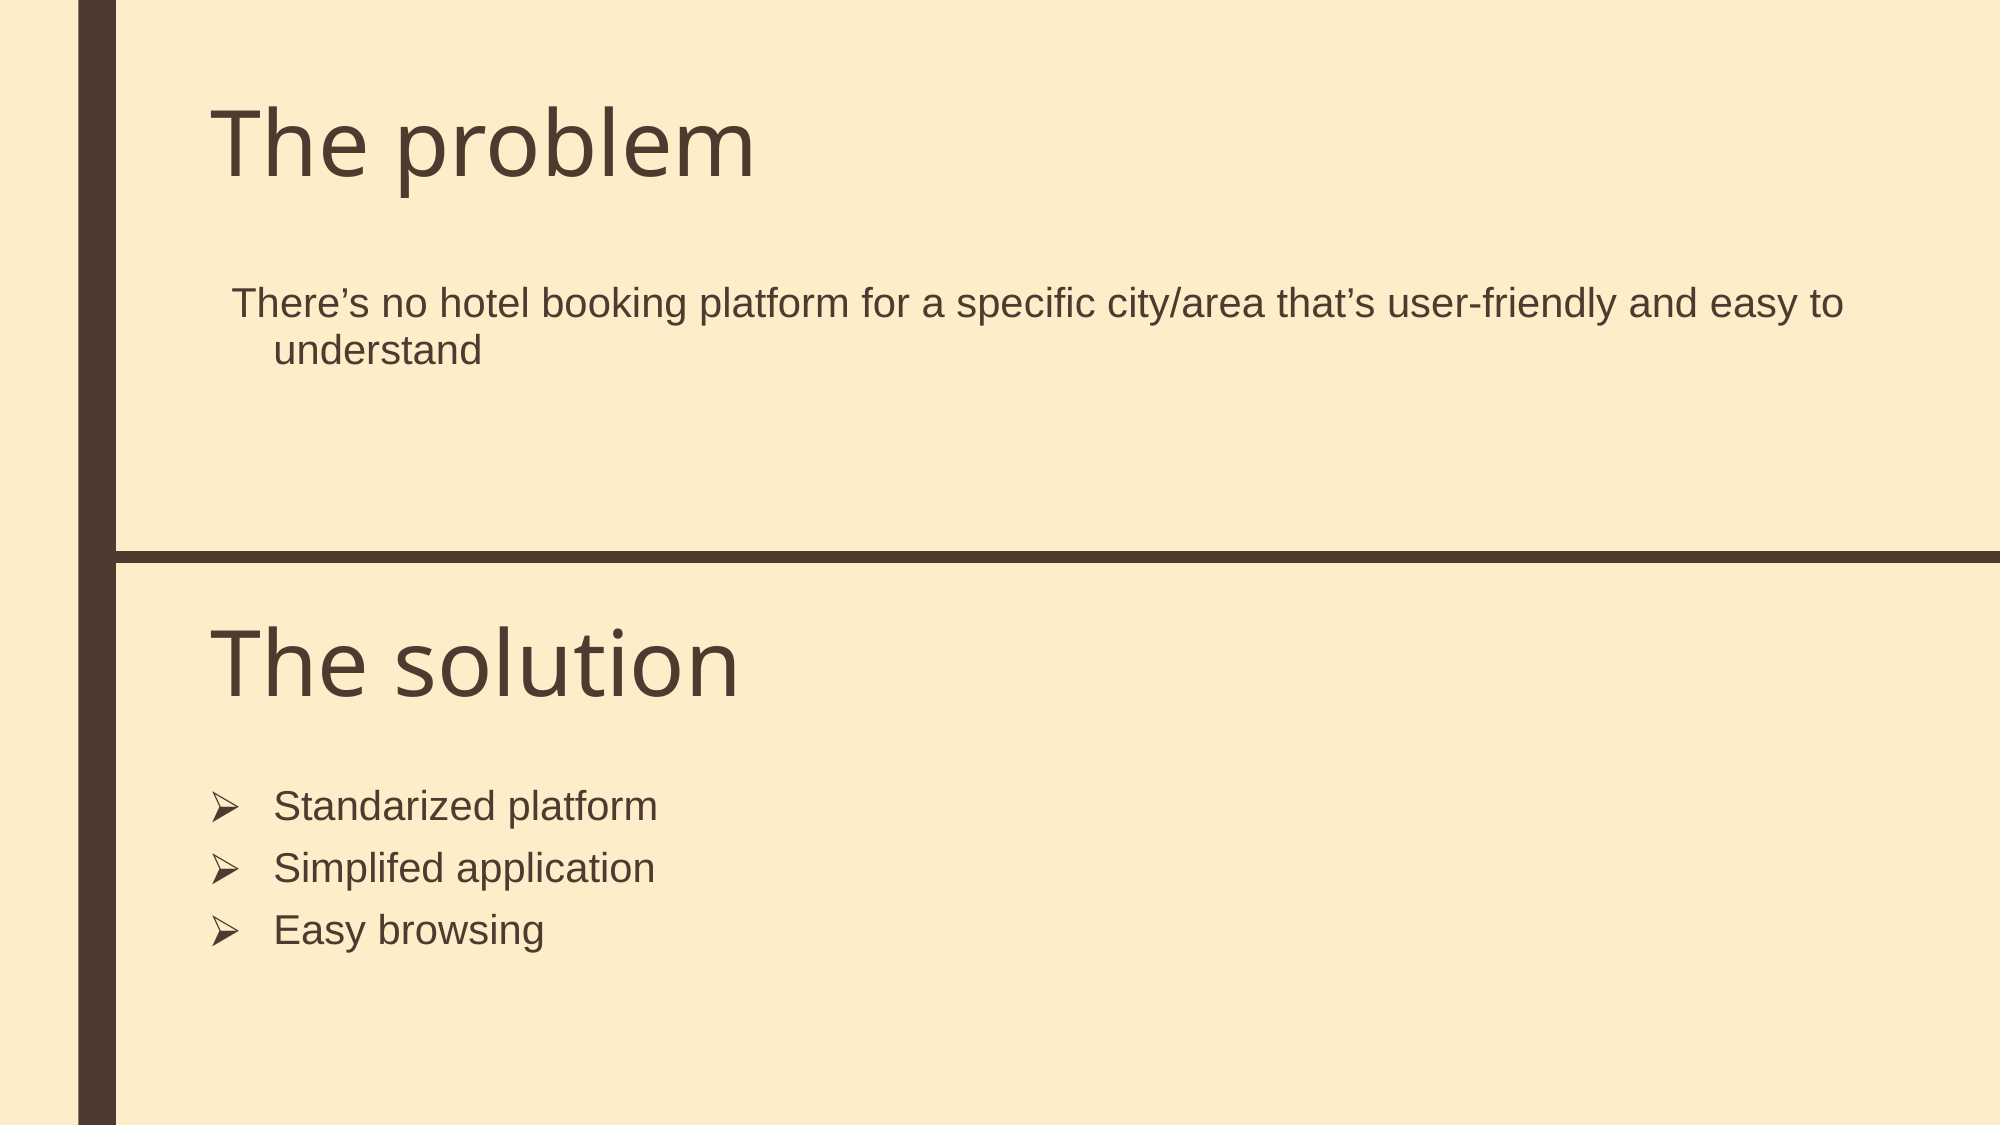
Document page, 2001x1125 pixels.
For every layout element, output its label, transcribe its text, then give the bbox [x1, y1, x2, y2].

text_box Standarized platform Simplifed application Easy browsing [195, 783, 1921, 1001]
title The problem [195, 91, 1771, 264]
text_box The solution [195, 611, 1771, 783]
list There’s no hotel booking platform for a specific city/area that’s user-friendly and easy to understand [195, 272, 1921, 490]
